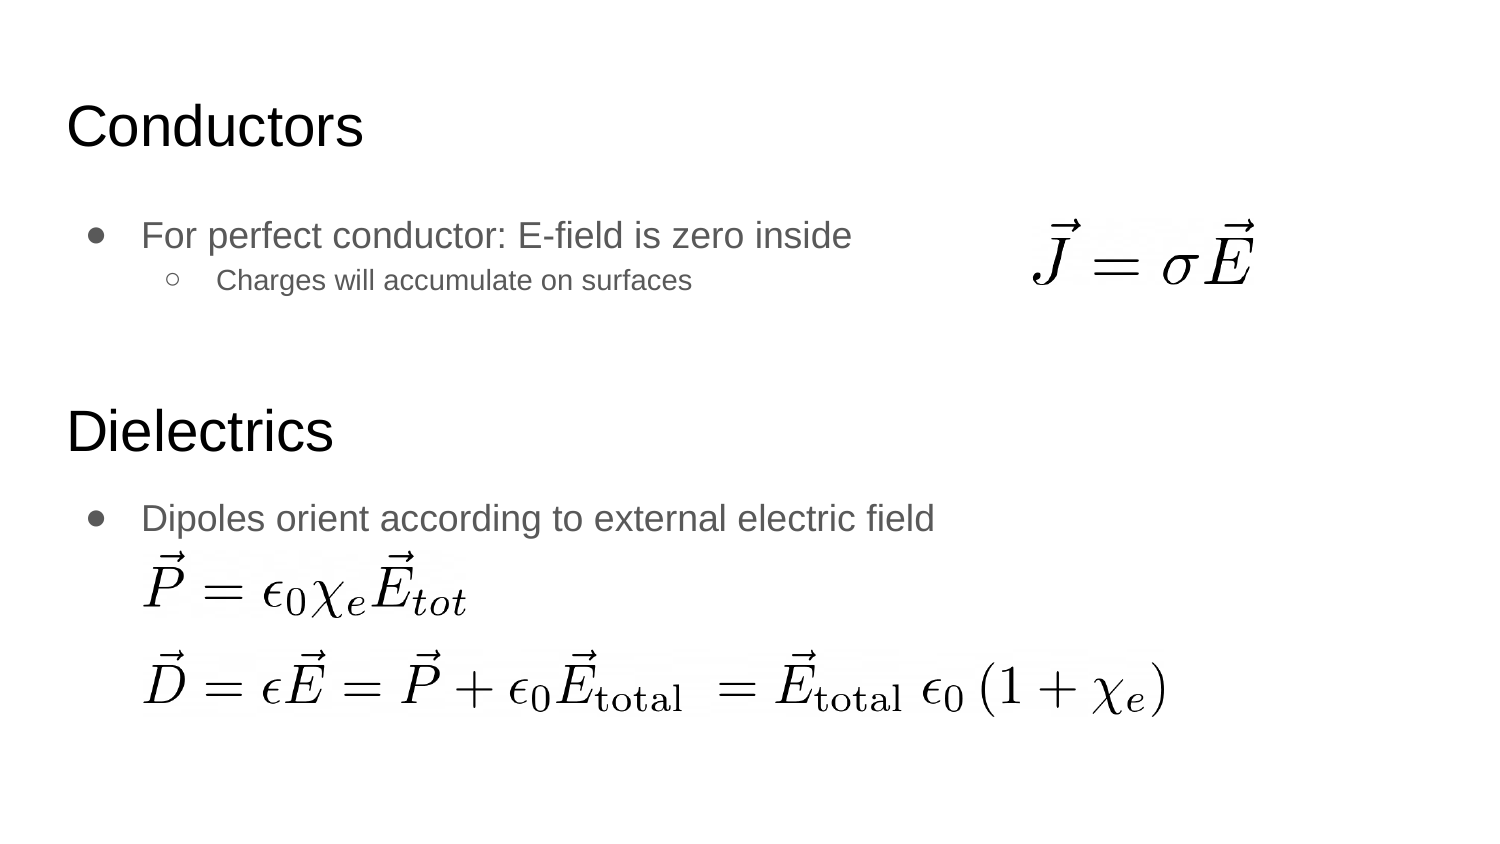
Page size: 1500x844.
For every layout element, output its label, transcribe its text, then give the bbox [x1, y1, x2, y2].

title Dielectrics [51, 377, 1449, 471]
picture [1032, 218, 1254, 286]
picture [143, 550, 466, 618]
list Dipoles orient according to external electric field [51, 471, 1449, 551]
list For perfect conductor: E-field is zero inside Charges will accumulate on surfaces [51, 189, 907, 332]
title Conductors [51, 72, 1449, 167]
picture [143, 649, 1164, 717]
